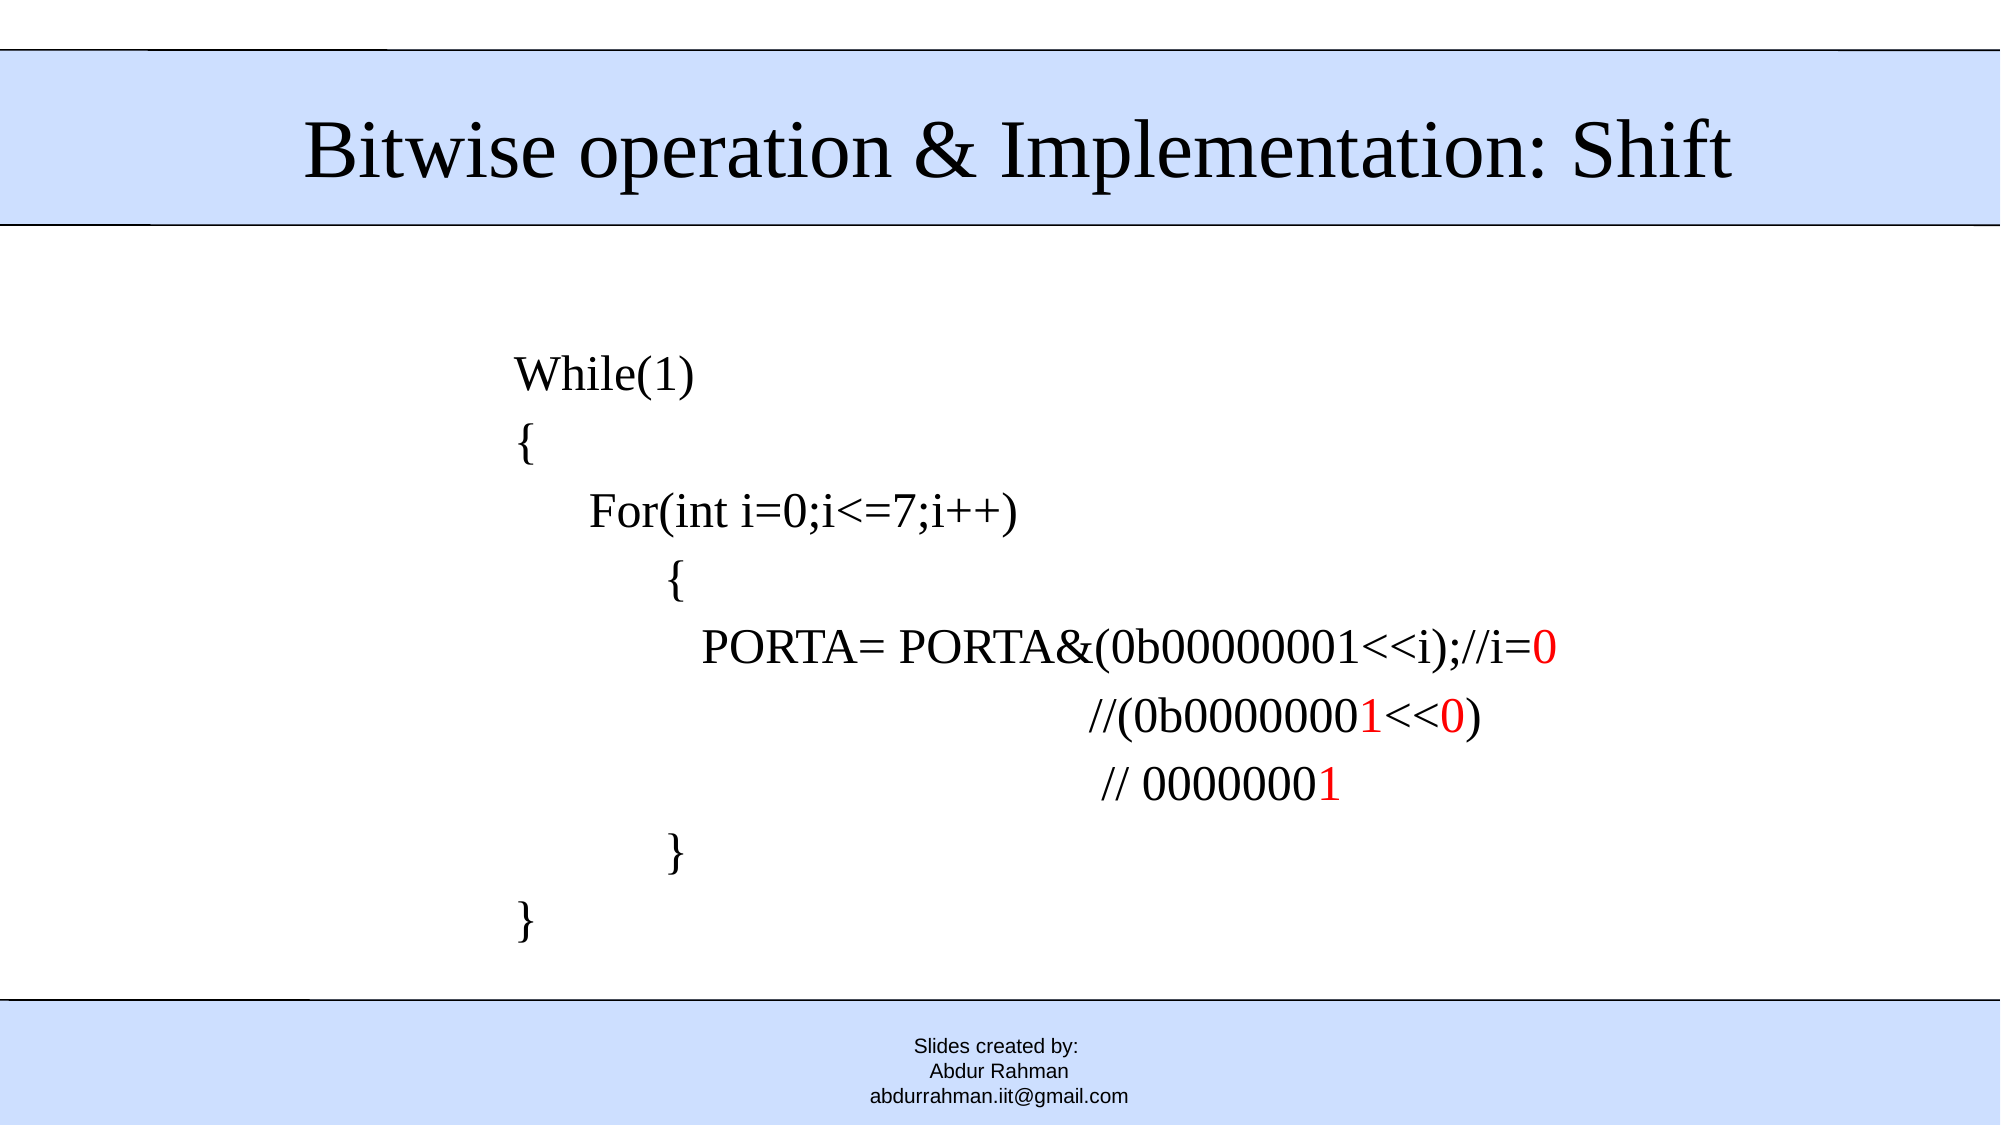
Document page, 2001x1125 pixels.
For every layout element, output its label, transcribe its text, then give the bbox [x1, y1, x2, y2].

text_box While(1) { For(int i=0;i<=7;i++) { PORTA= PORTA&(0b00000001<<i);//i=0 //(0b00000001<<0) // 00000001 } } [499, 339, 1722, 956]
footer Slides created by: Abdur Rahman abdurrahman.iit@gmail.com [683, 1025, 1316, 1125]
title Bitwise operation & Implementation: Shift [283, 50, 1754, 238]
